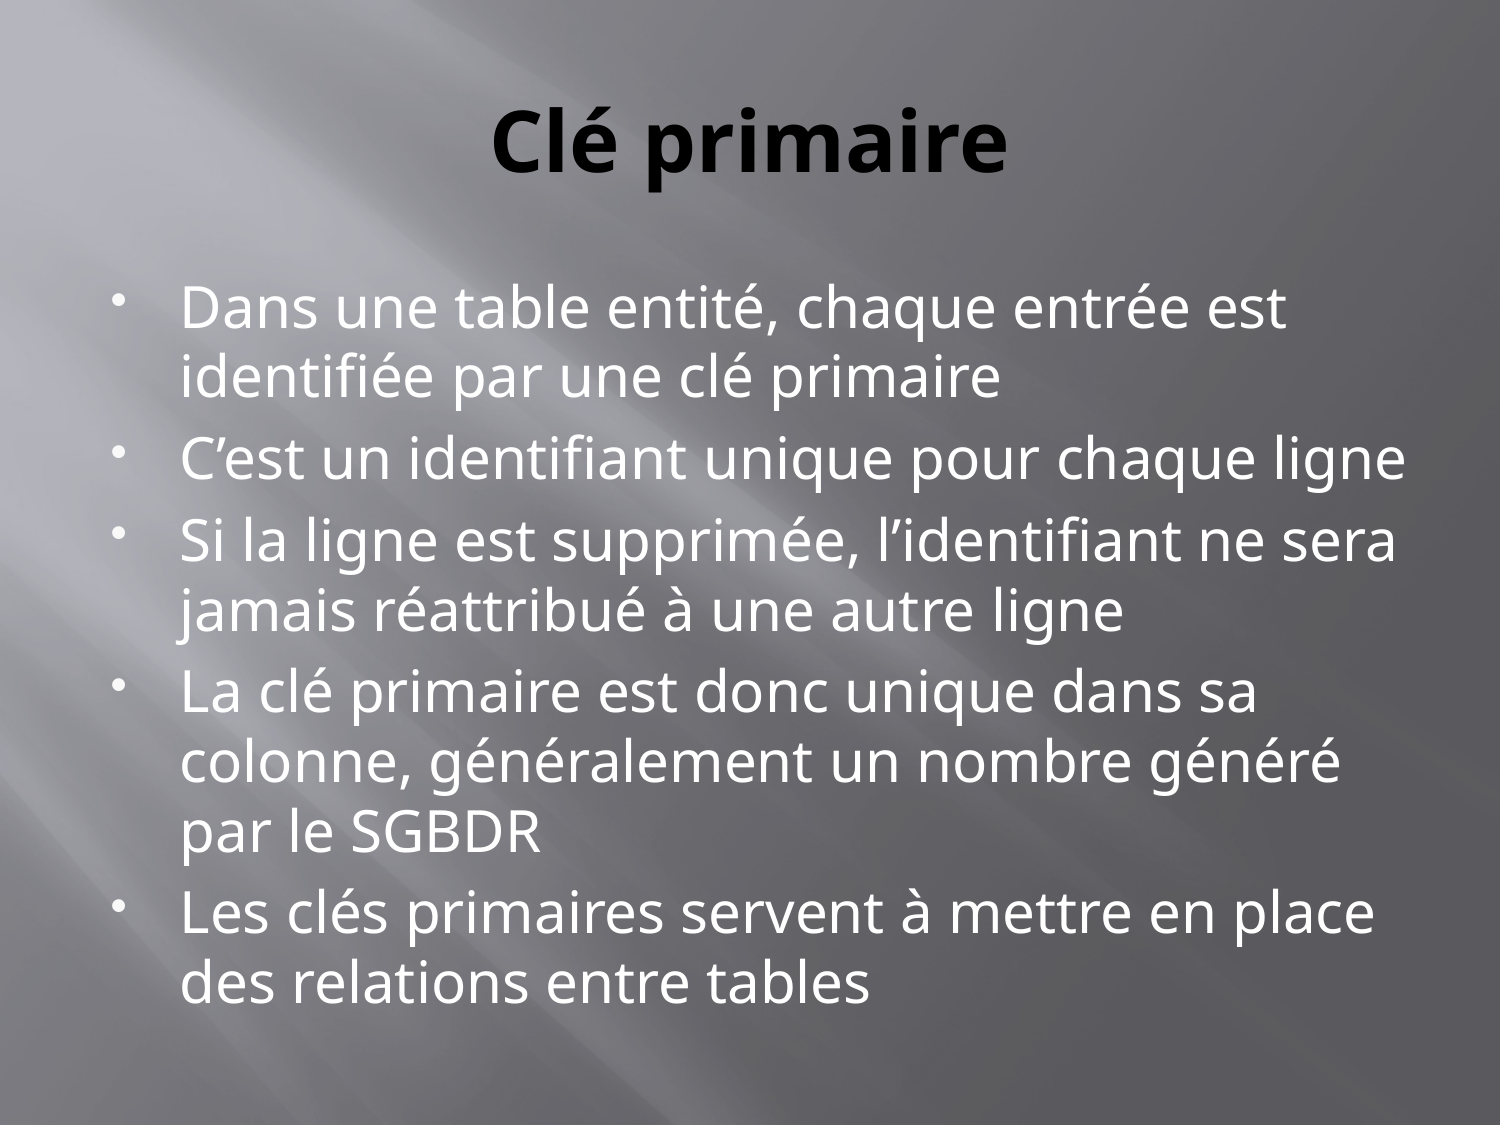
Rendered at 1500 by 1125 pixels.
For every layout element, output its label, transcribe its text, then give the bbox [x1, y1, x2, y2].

title Clé primaire [75, 45, 1425, 233]
list Dans une table entité, chaque entrée est identifiée par une clé primaire C’est un identifiant unique pour chaque ligne Si la ligne est supprimée, l’identifiant ne sera jamais réattribué à une autre ligne La clé primaire est donc unique dans sa colonne, généralement un nombre généré par le SGBDR Les clés primaires servent à mettre en place des relations entre tables [75, 262, 1425, 1035]
